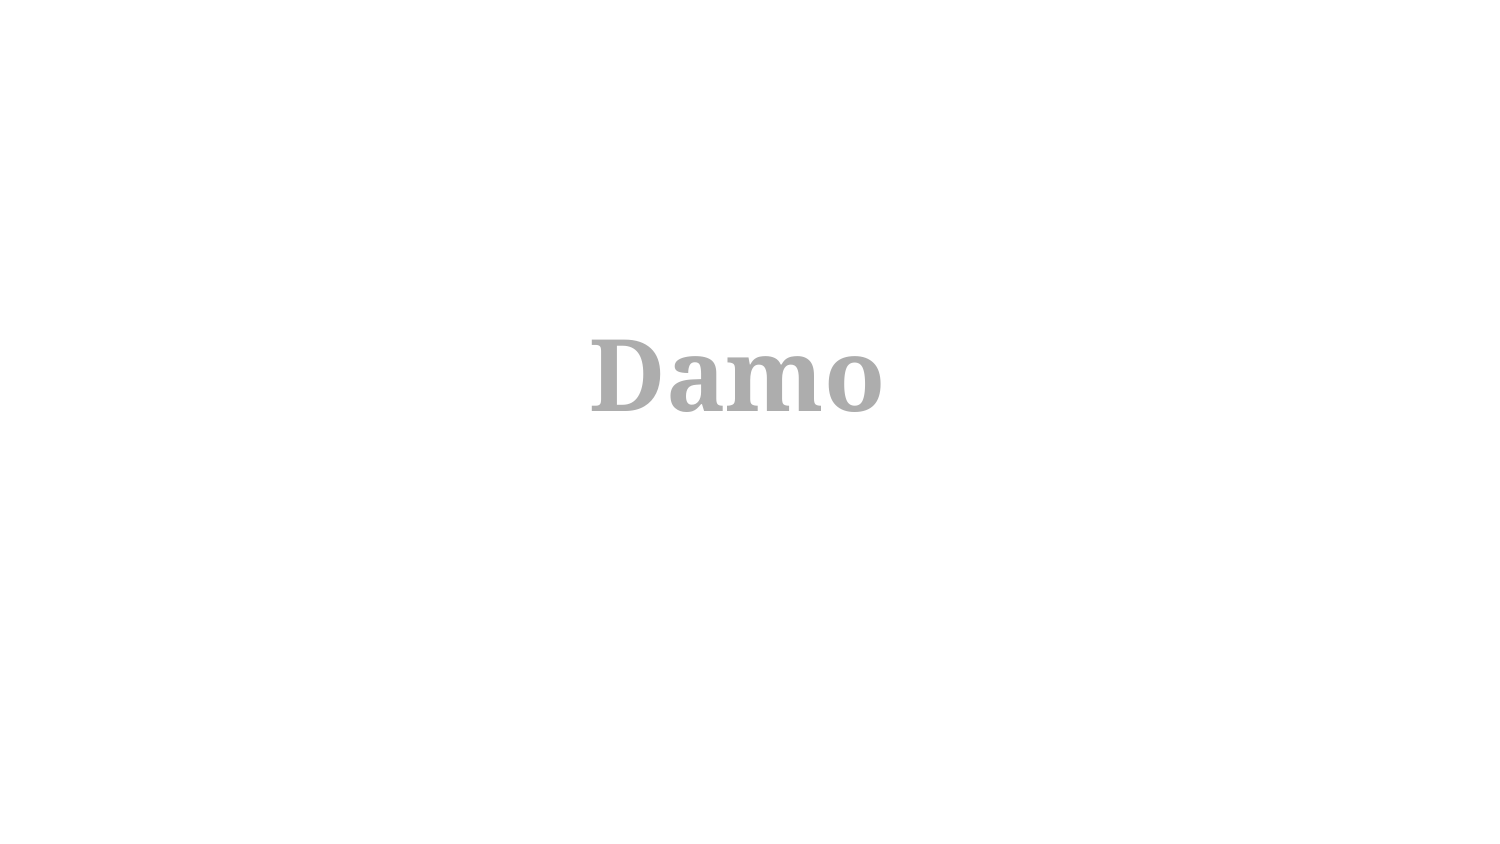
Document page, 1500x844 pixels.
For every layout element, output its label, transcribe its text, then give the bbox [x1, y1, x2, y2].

text_box Damo [418, 321, 982, 447]
